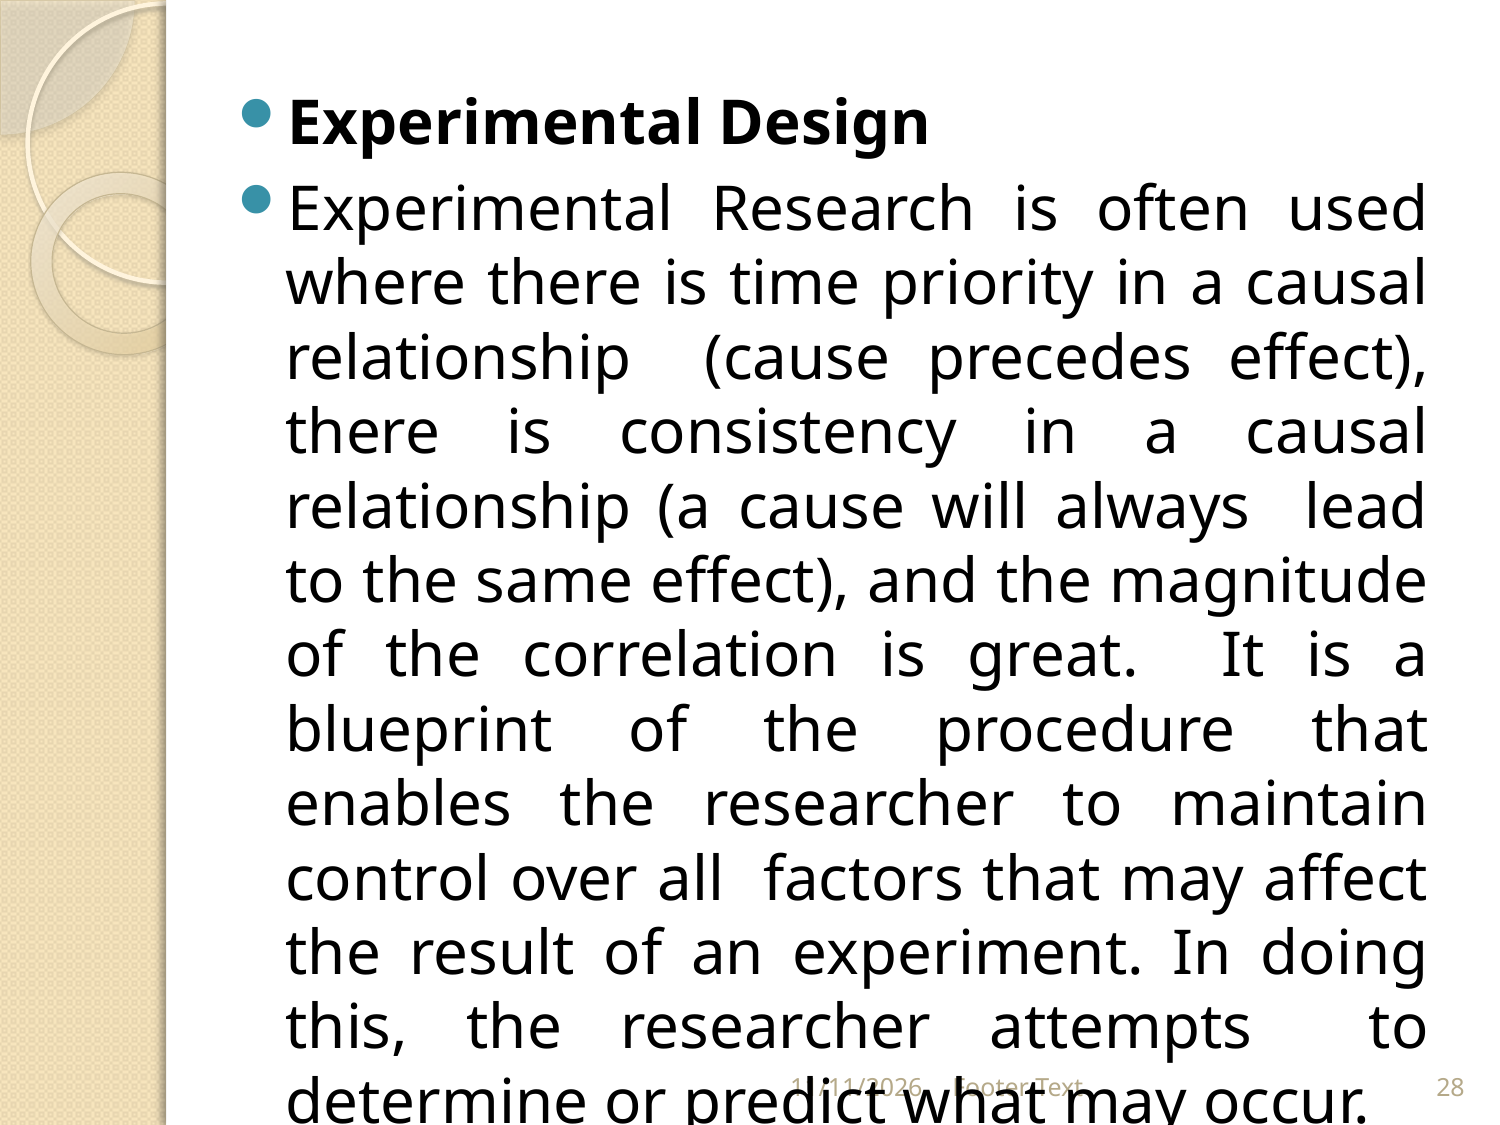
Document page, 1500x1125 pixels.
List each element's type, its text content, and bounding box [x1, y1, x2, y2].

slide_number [587, 1034, 937, 1113]
list Experimental Design Experimental Research is often used where there is time priority in a causal relationship (cause precedes effect), there is consistency in a causal relationship (a cause will always lead to the same effect), and the magnitude of the correlation is great. It is a blueprint of the procedure that enables the researcher to maintain control over all factors that may affect the result of an experiment. In doing this, the researcher attempts to determine or predict what may occur. [214, 75, 1445, 1125]
slide_number 28 [1413, 1034, 1488, 1113]
footer Footer Text [937, 1034, 1413, 1113]
